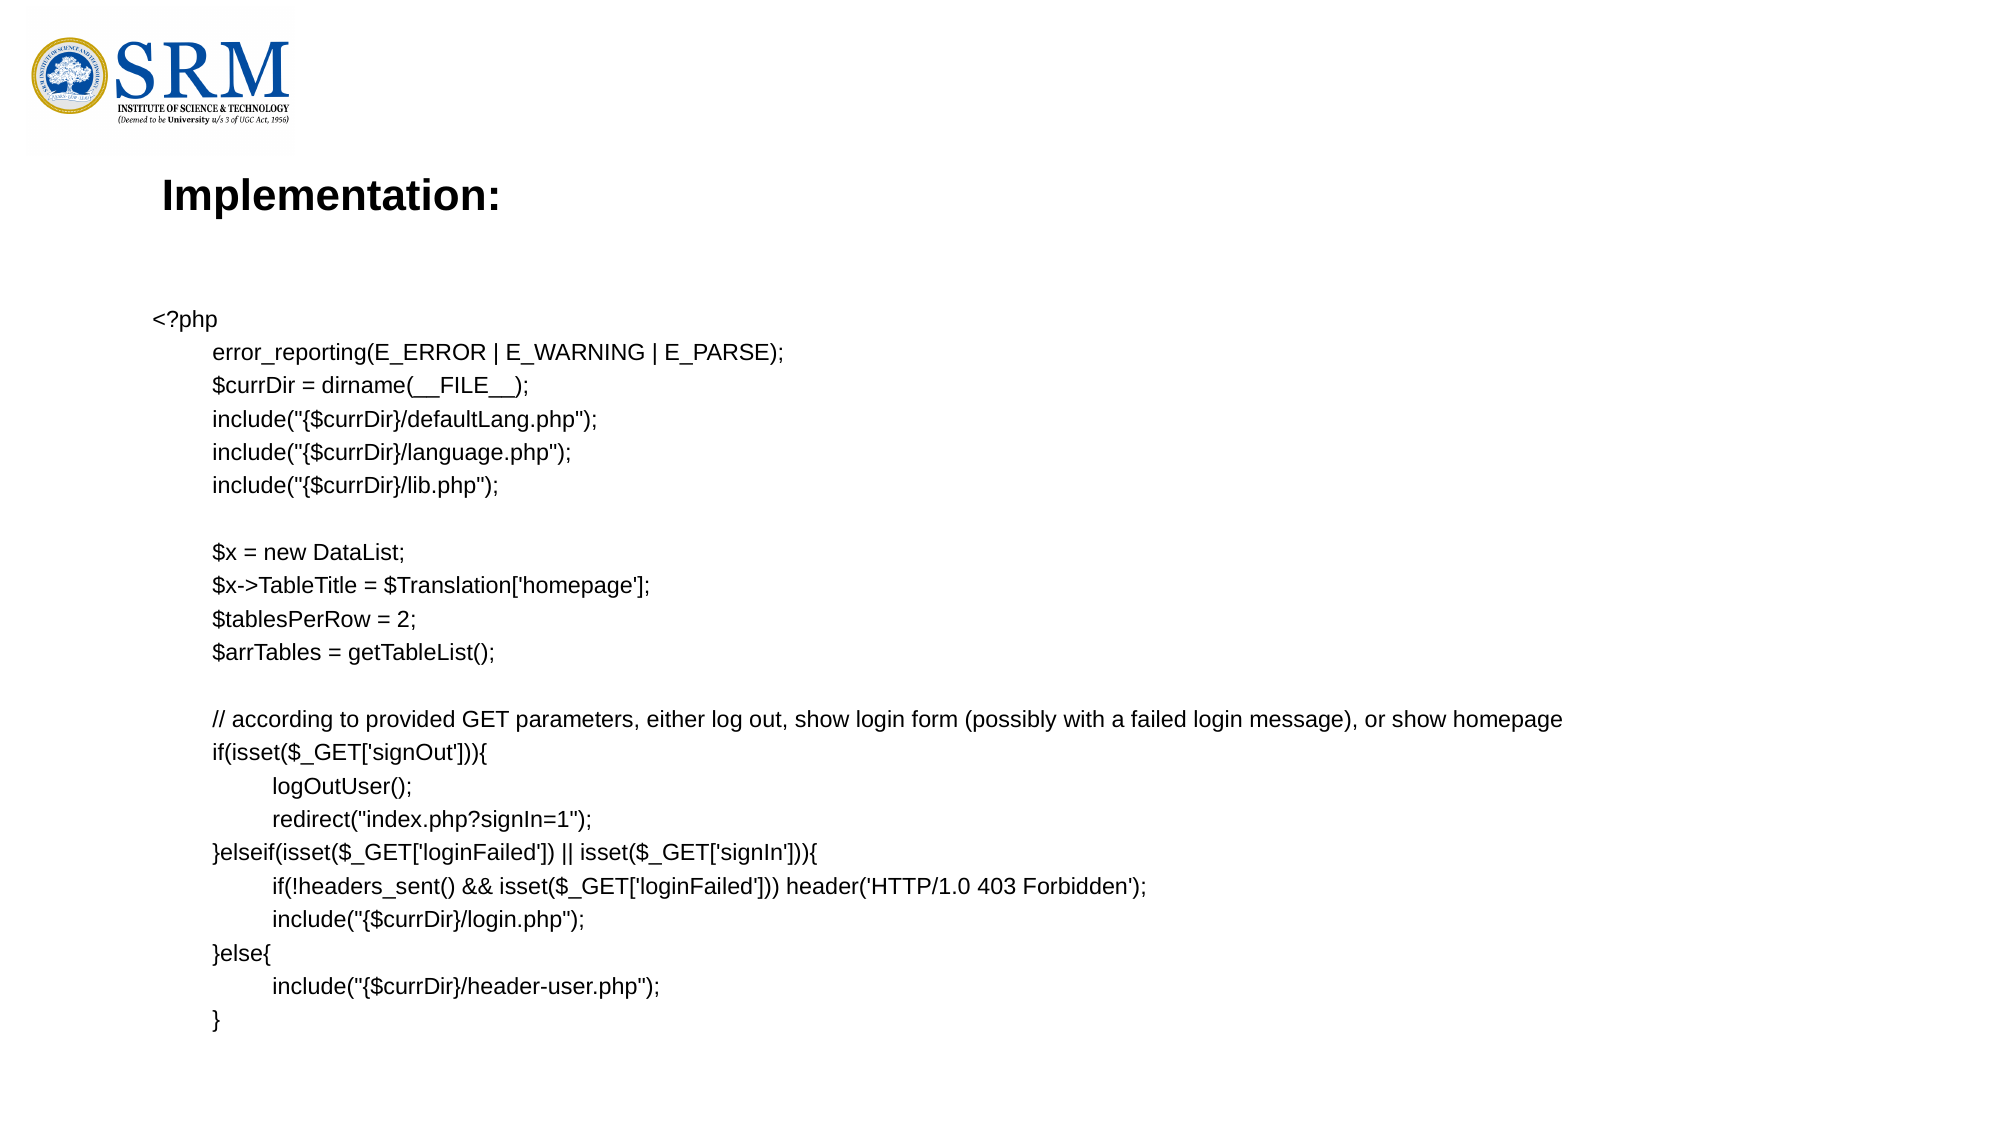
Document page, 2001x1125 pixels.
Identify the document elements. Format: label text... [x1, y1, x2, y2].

list <?php error_reporting(E_ERROR | E_WARNING | E_PARSE); $currDir = dirname(__FILE__); include("{$currDir}/defaultLang.php"); include("{$currDir}/language.php"); include("{$currDir}/lib.php"); $x = new DataList; $x->TableTitle = $Translation['homepage']; $tablesPerRow = 2; $arrTables = getTableList(); // according to provided GET parameters, either log out, show login form (possibly with a failed login message), or show homepage if(isset($_GET['signOut'])){ logOutUser(); redirect("index.php?signIn=1"); }elseif(isset($_GET['loginFailed']) || isset($_GET['signIn'])){ if(!headers_sent() && isset($_GET['loginFailed'])) header('HTTP/1.0 403 Forbidden'); include("{$currDir}/login.php"); }else{ include("{$currDir}/header-user.php"); } [137, 299, 1863, 1048]
title Implementation: [146, 164, 839, 228]
picture [26, 6, 295, 156]
